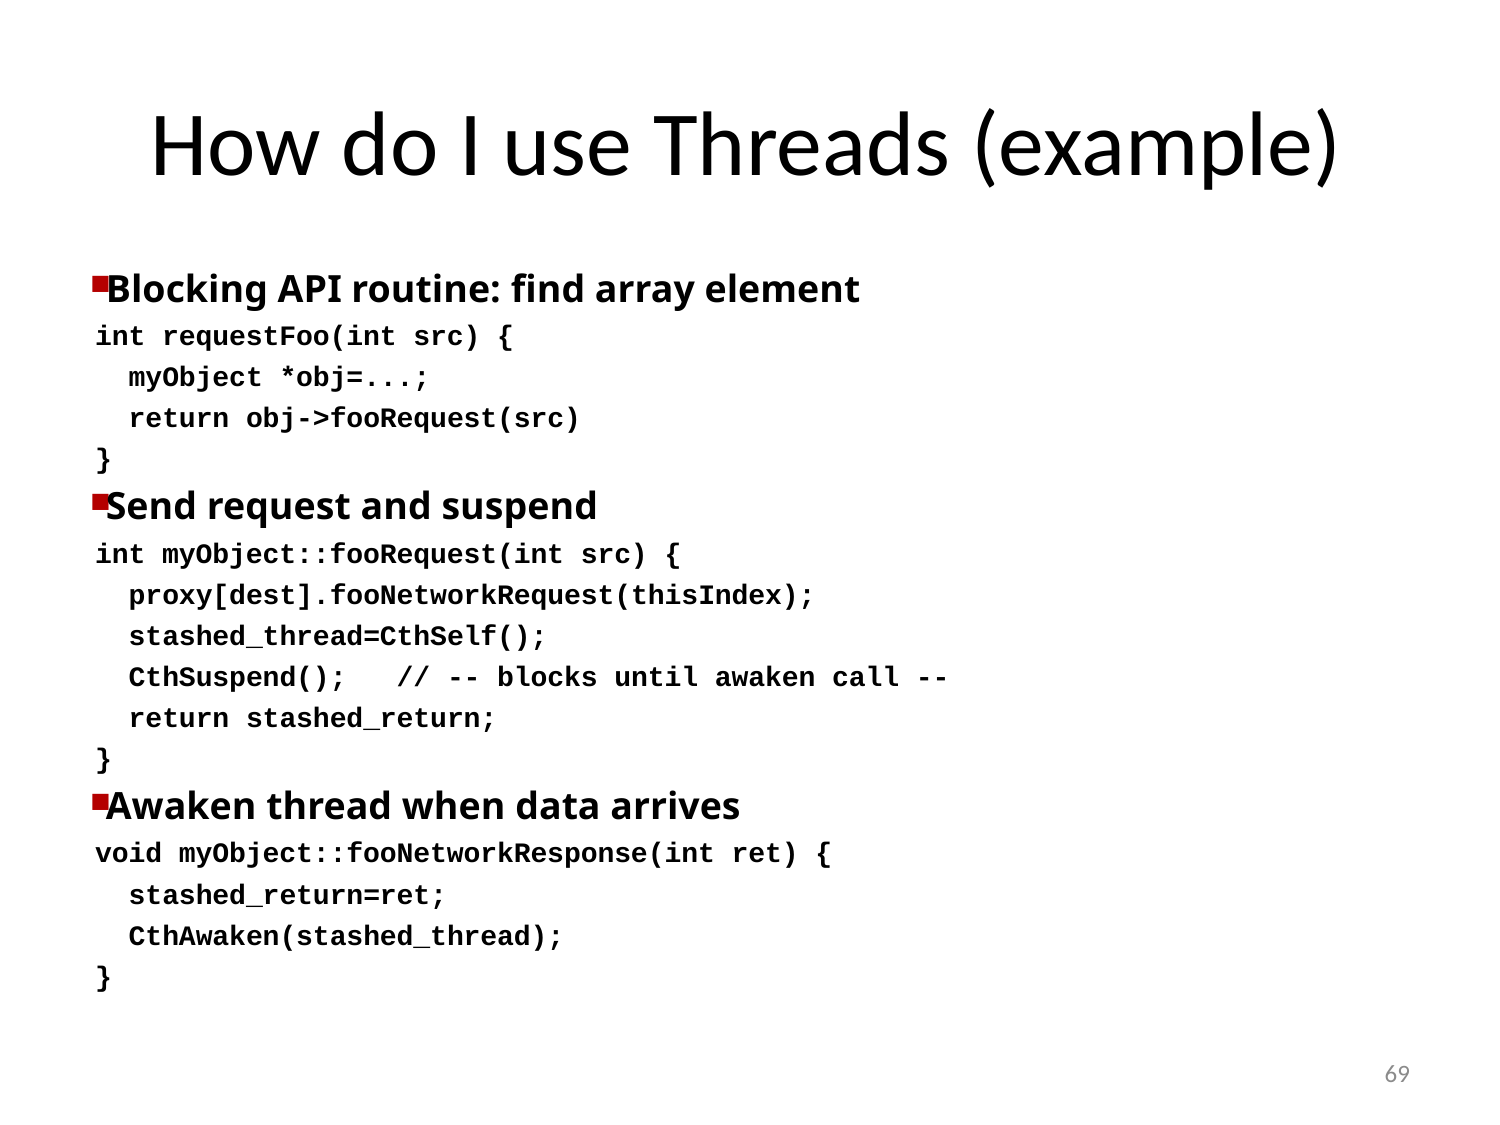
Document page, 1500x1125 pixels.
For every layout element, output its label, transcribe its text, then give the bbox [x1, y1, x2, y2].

slide_number 69 [1074, 1042, 1425, 1103]
list Blocking API routine: find array element int requestFoo(int src) { myObject *obj=...; return obj->fooRequest(src)‏ } Send request and suspend int myObject::fooRequest(int src) { proxy[dest].fooNetworkRequest(thisIndex); stashed_thread=CthSelf(); CthSuspend(); // -- blocks until awaken call -- return stashed_return; } Awaken thread when data arrives void myObject::fooNetworkResponse(int ret) { stashed_return=ret; CthAwaken(stashed_thread); } [75, 262, 1425, 1005]
title How do I use Threads (example)‏ [75, 37, 1425, 241]
